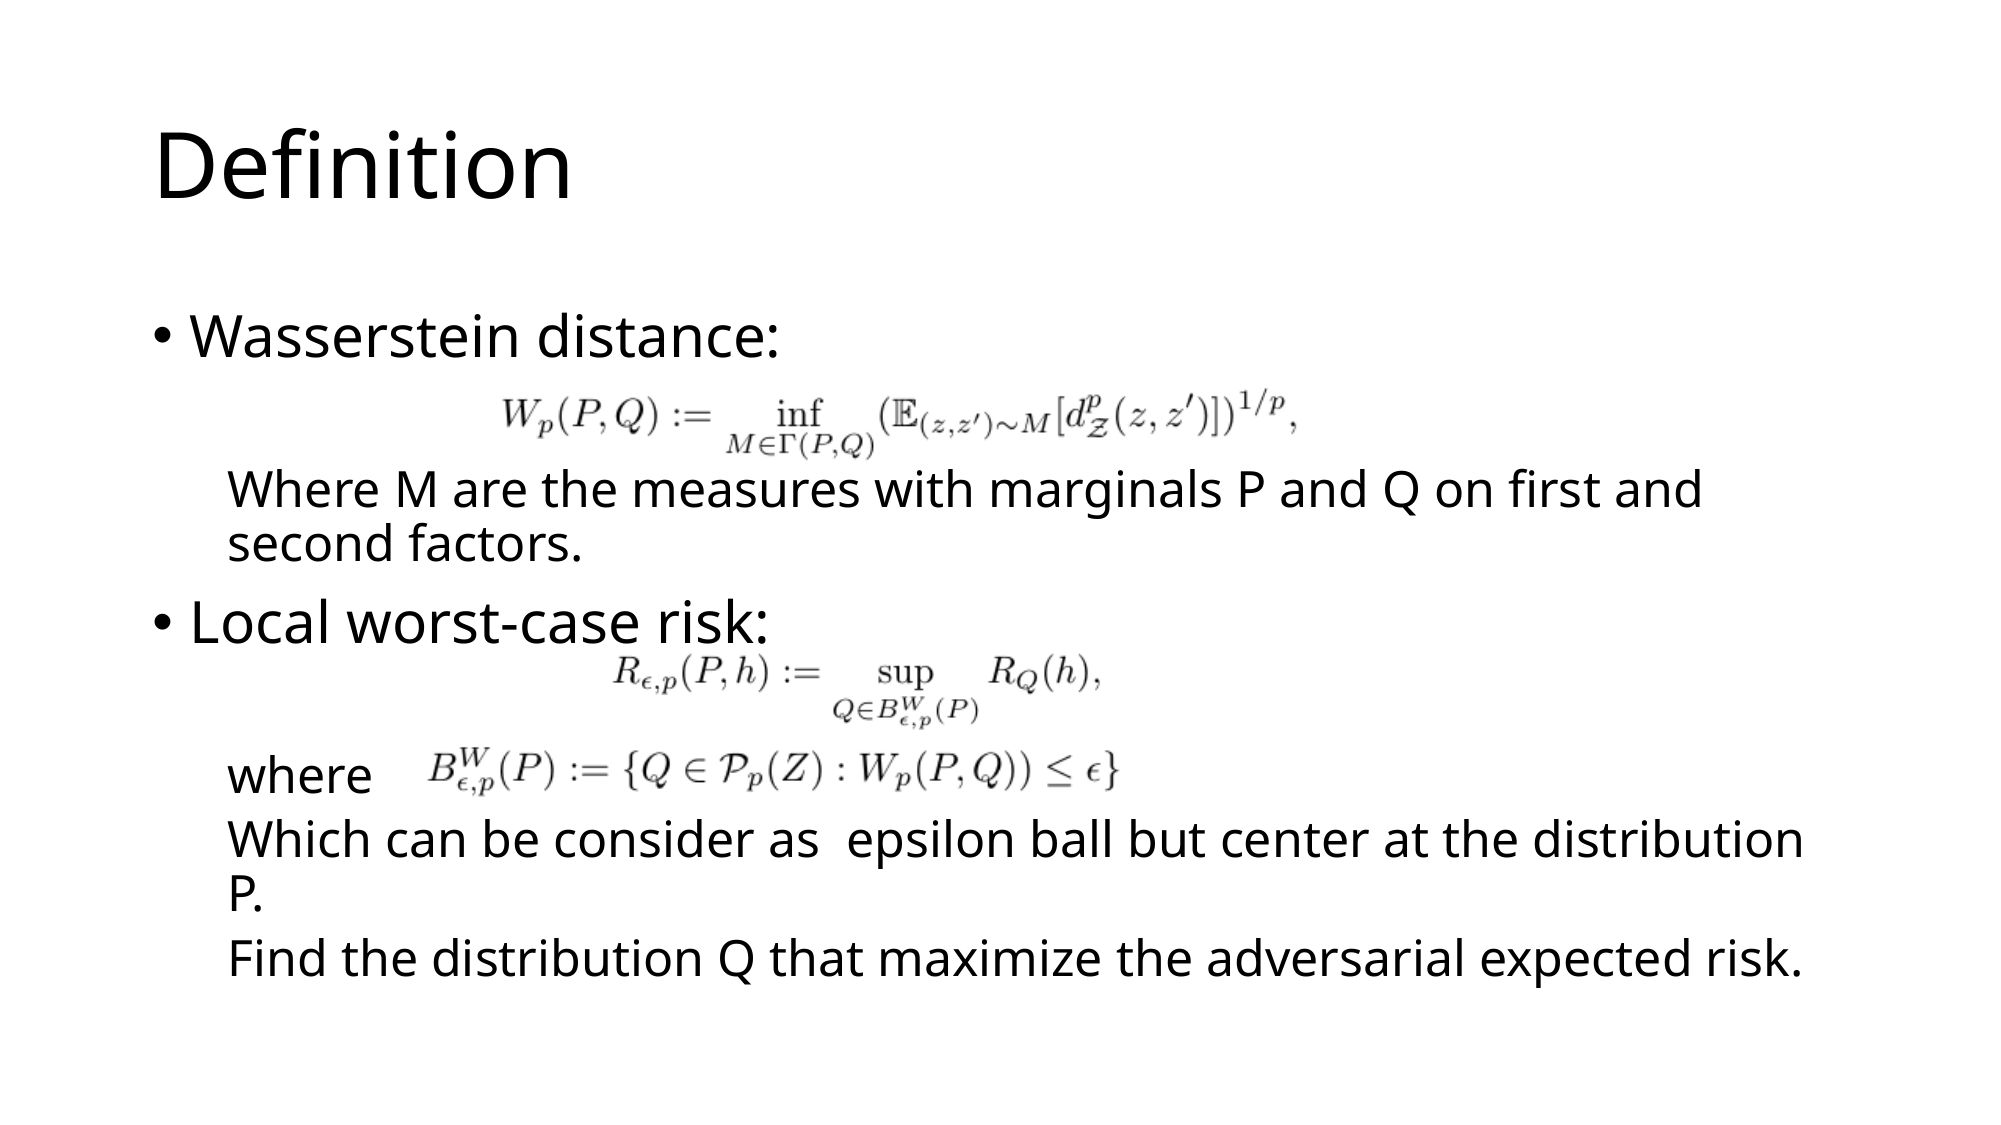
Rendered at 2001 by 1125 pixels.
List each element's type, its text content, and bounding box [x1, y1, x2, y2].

picture [490, 365, 1312, 470]
picture [421, 738, 1129, 808]
title Definition [137, 59, 1863, 278]
list Wasserstein distance: Where M are the measures with marginals P and Q on first and second factors. Local worst-case risk: where Which can be consider as epsilon ball but center at the distribution P. Find the distribution Q that maximize the adversarial expected risk. [137, 299, 1863, 1014]
picture [610, 648, 1113, 733]
